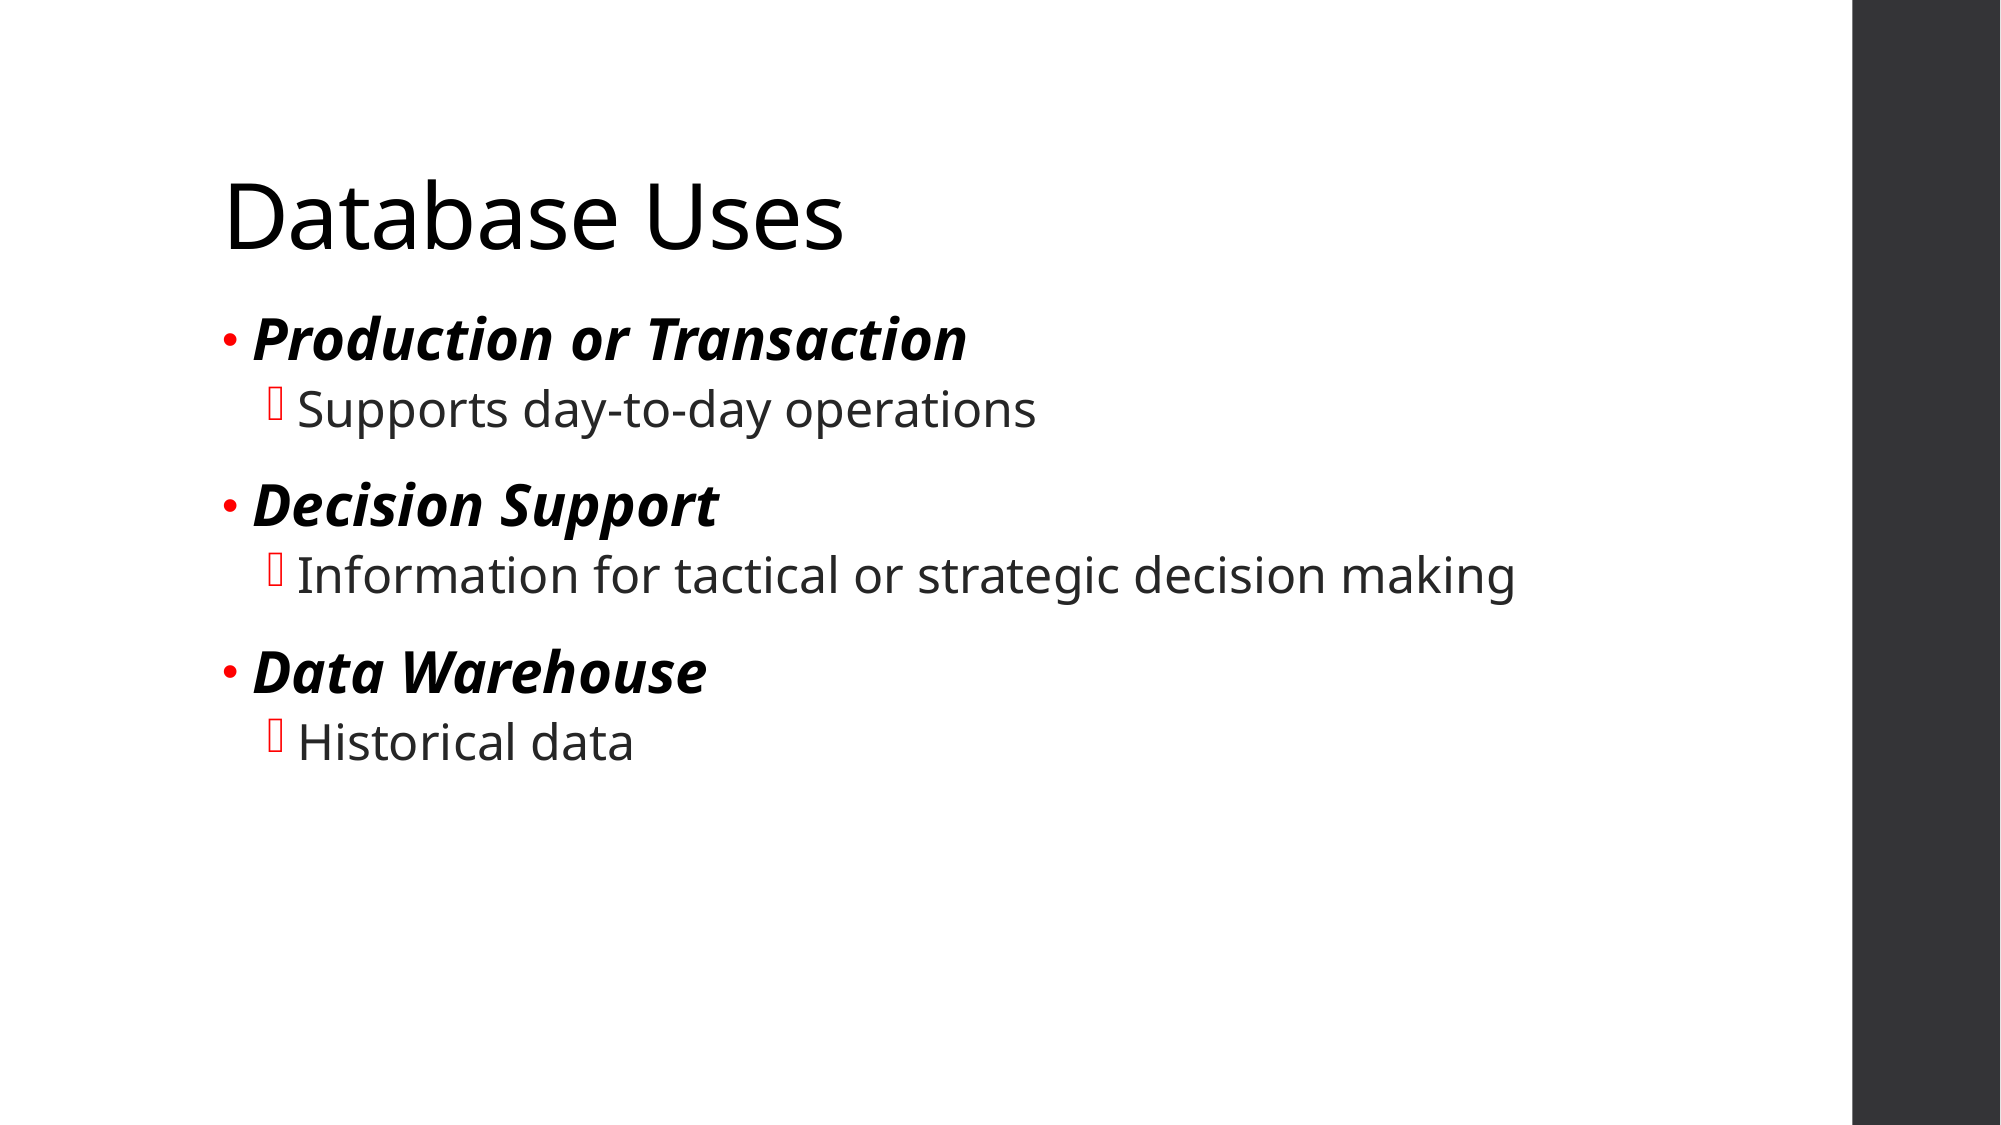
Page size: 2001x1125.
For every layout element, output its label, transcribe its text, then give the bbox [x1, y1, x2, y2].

title Database Uses [206, 60, 1797, 278]
list Production or Transaction Supports day-to-day operations Decision Support Information for tactical or strategic decision making Data Warehouse Historical data [206, 299, 1617, 1014]
